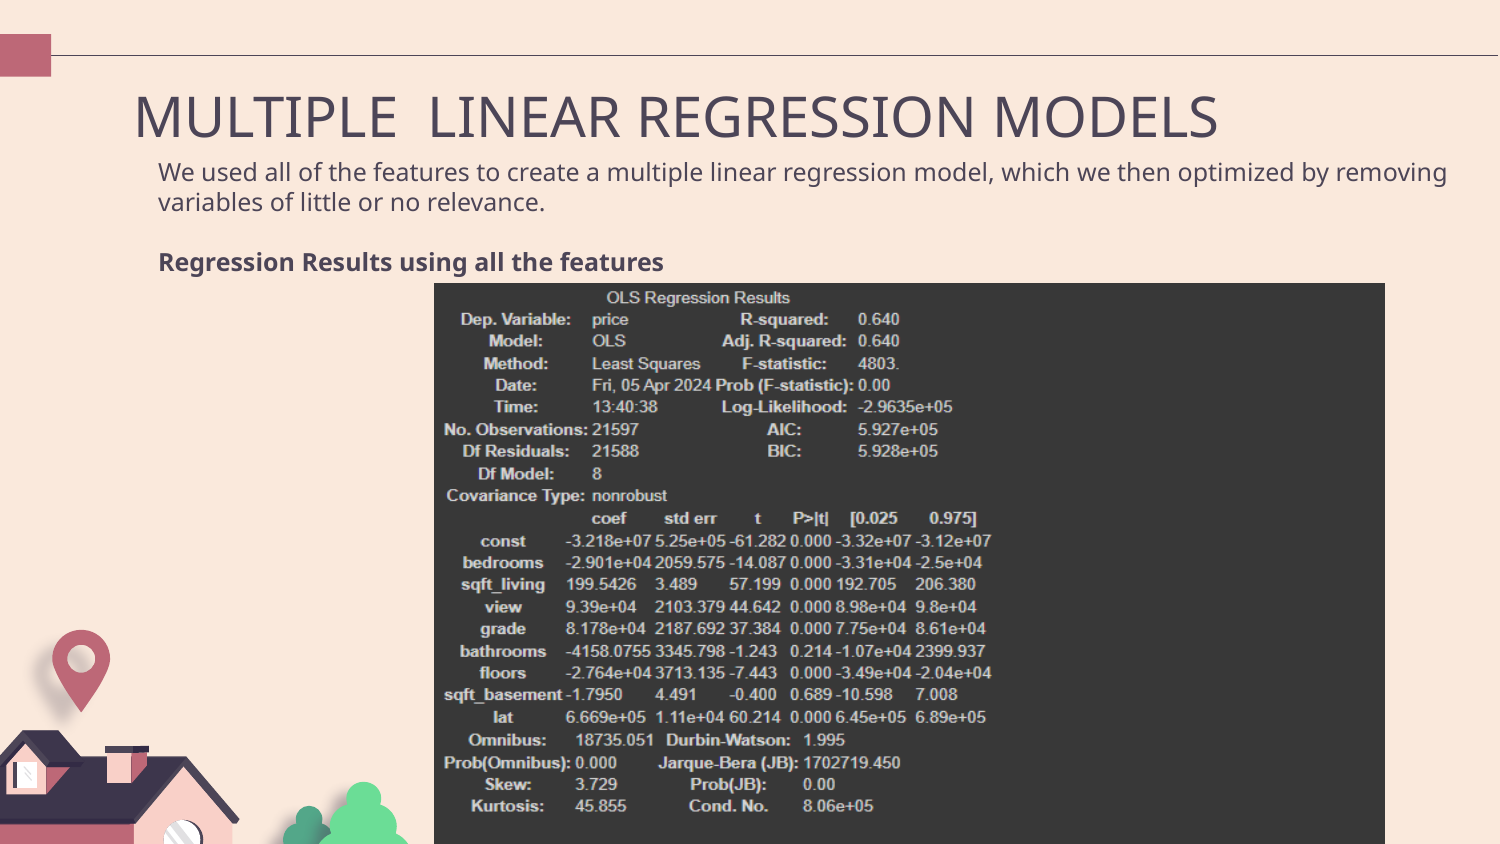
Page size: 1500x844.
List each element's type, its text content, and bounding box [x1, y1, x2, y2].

title MULTIPLE LINEAR REGRESSION MODELS [118, 66, 1385, 141]
picture [434, 283, 1385, 844]
list We used all of the features to create a multiple linear regression model, which we then optimized by removing variables of little or no relevance. Regression Results using all the features [118, 141, 1500, 844]
